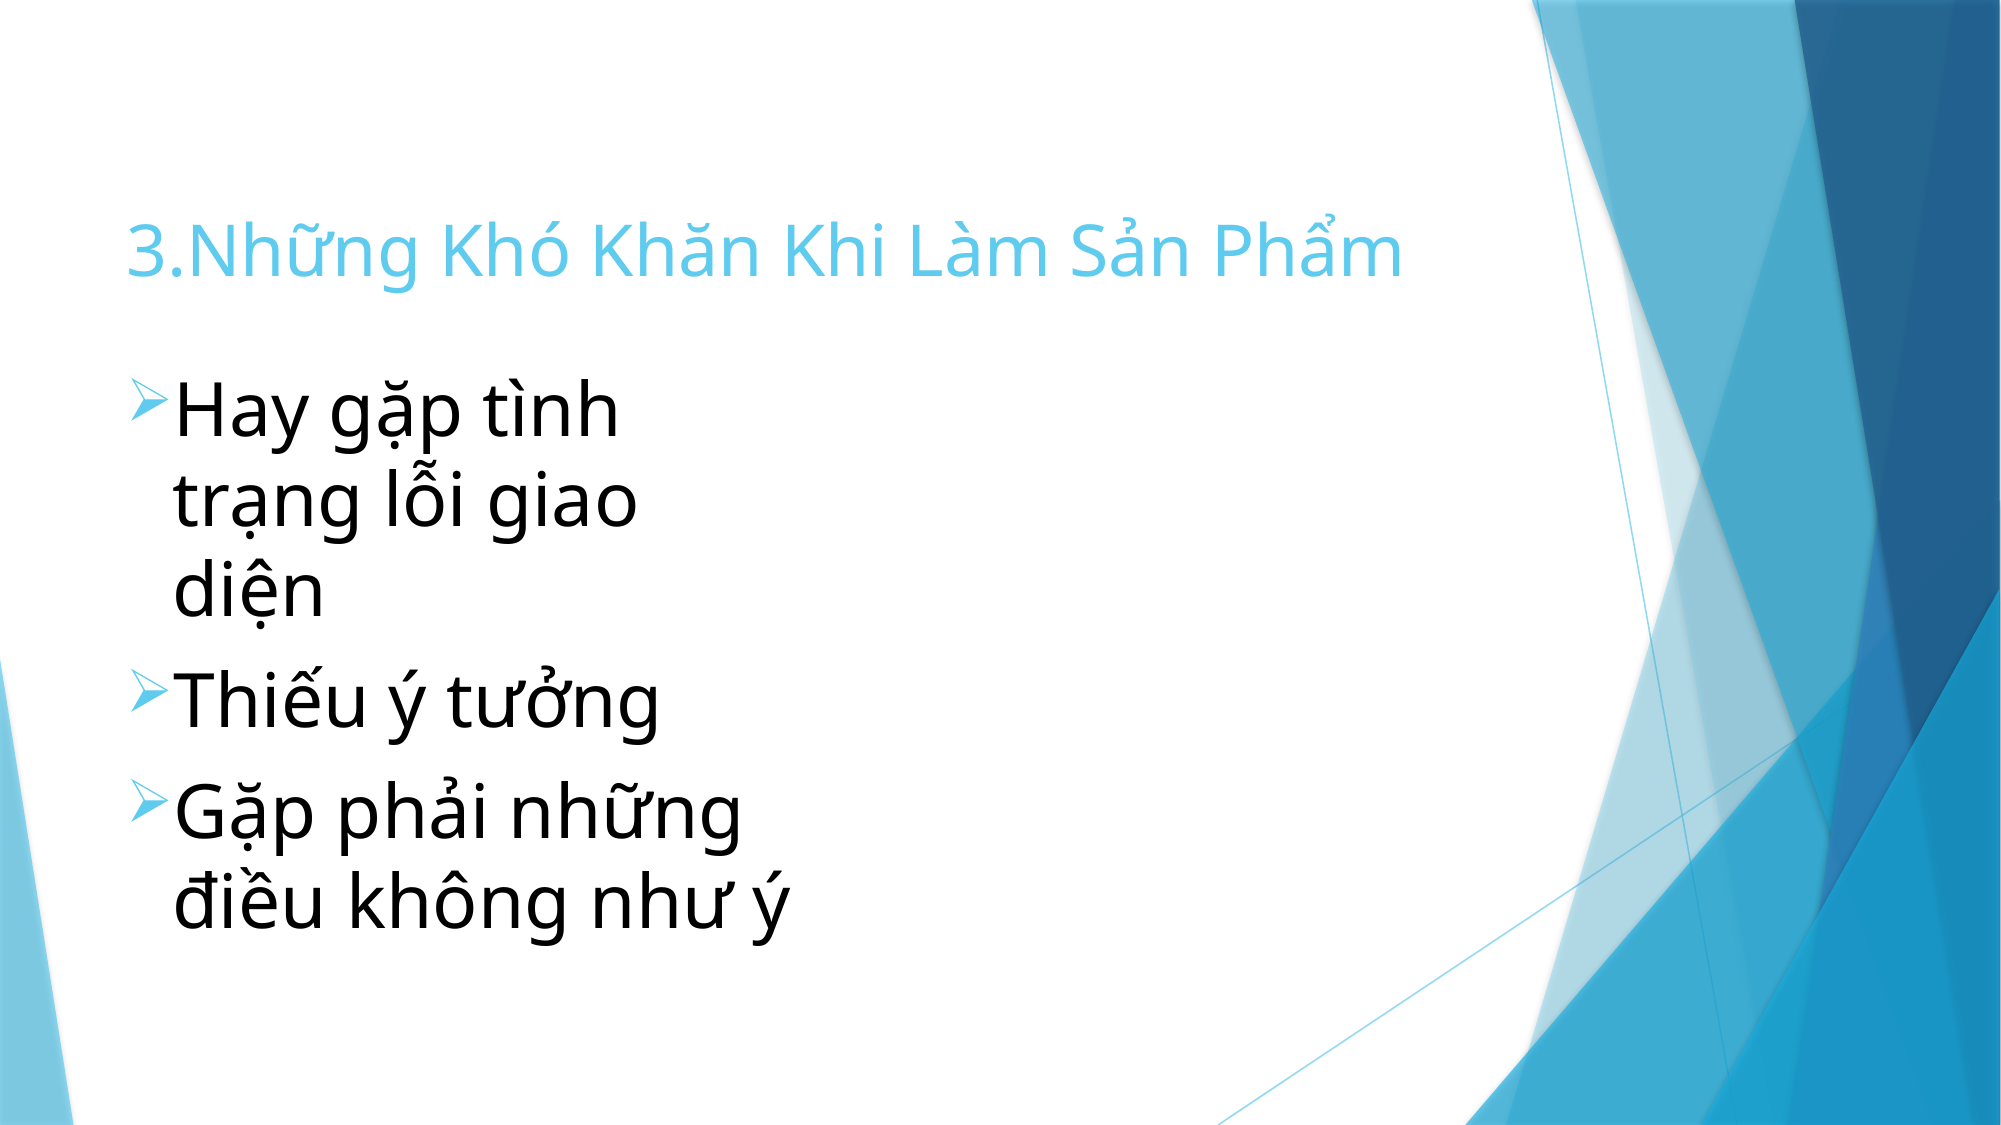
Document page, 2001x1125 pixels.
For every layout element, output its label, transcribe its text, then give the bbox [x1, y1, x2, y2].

list Hay gặp tình trạng lỗi giao diện Thiếu ý tưởng Gặp phải những điều không như ý [111, 354, 827, 992]
title 3.Những Khó Khăn Khi Làm Sản Phẩm [111, 197, 1522, 317]
